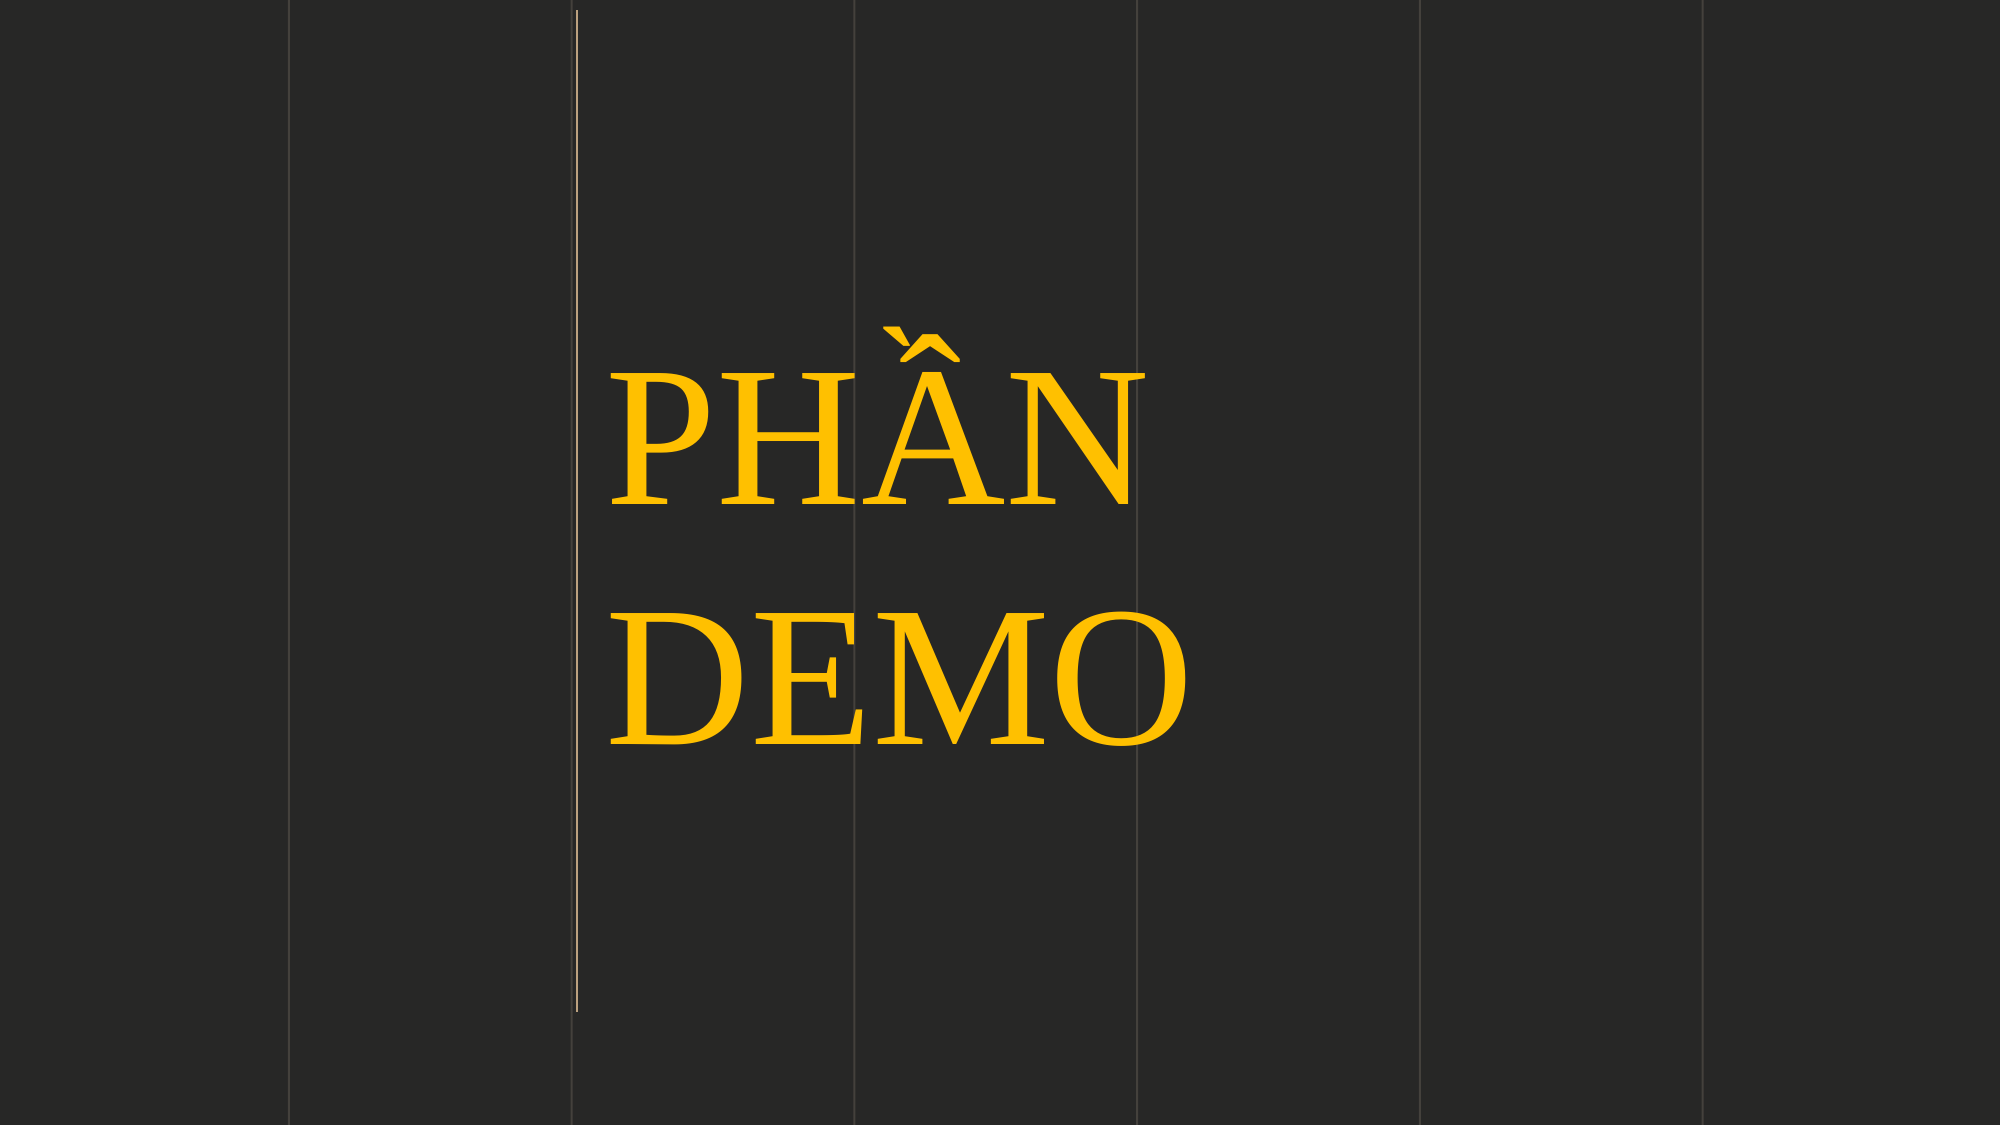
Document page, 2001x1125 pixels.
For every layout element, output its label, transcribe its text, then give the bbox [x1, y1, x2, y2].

text_box Phần demo [598, 296, 1213, 792]
